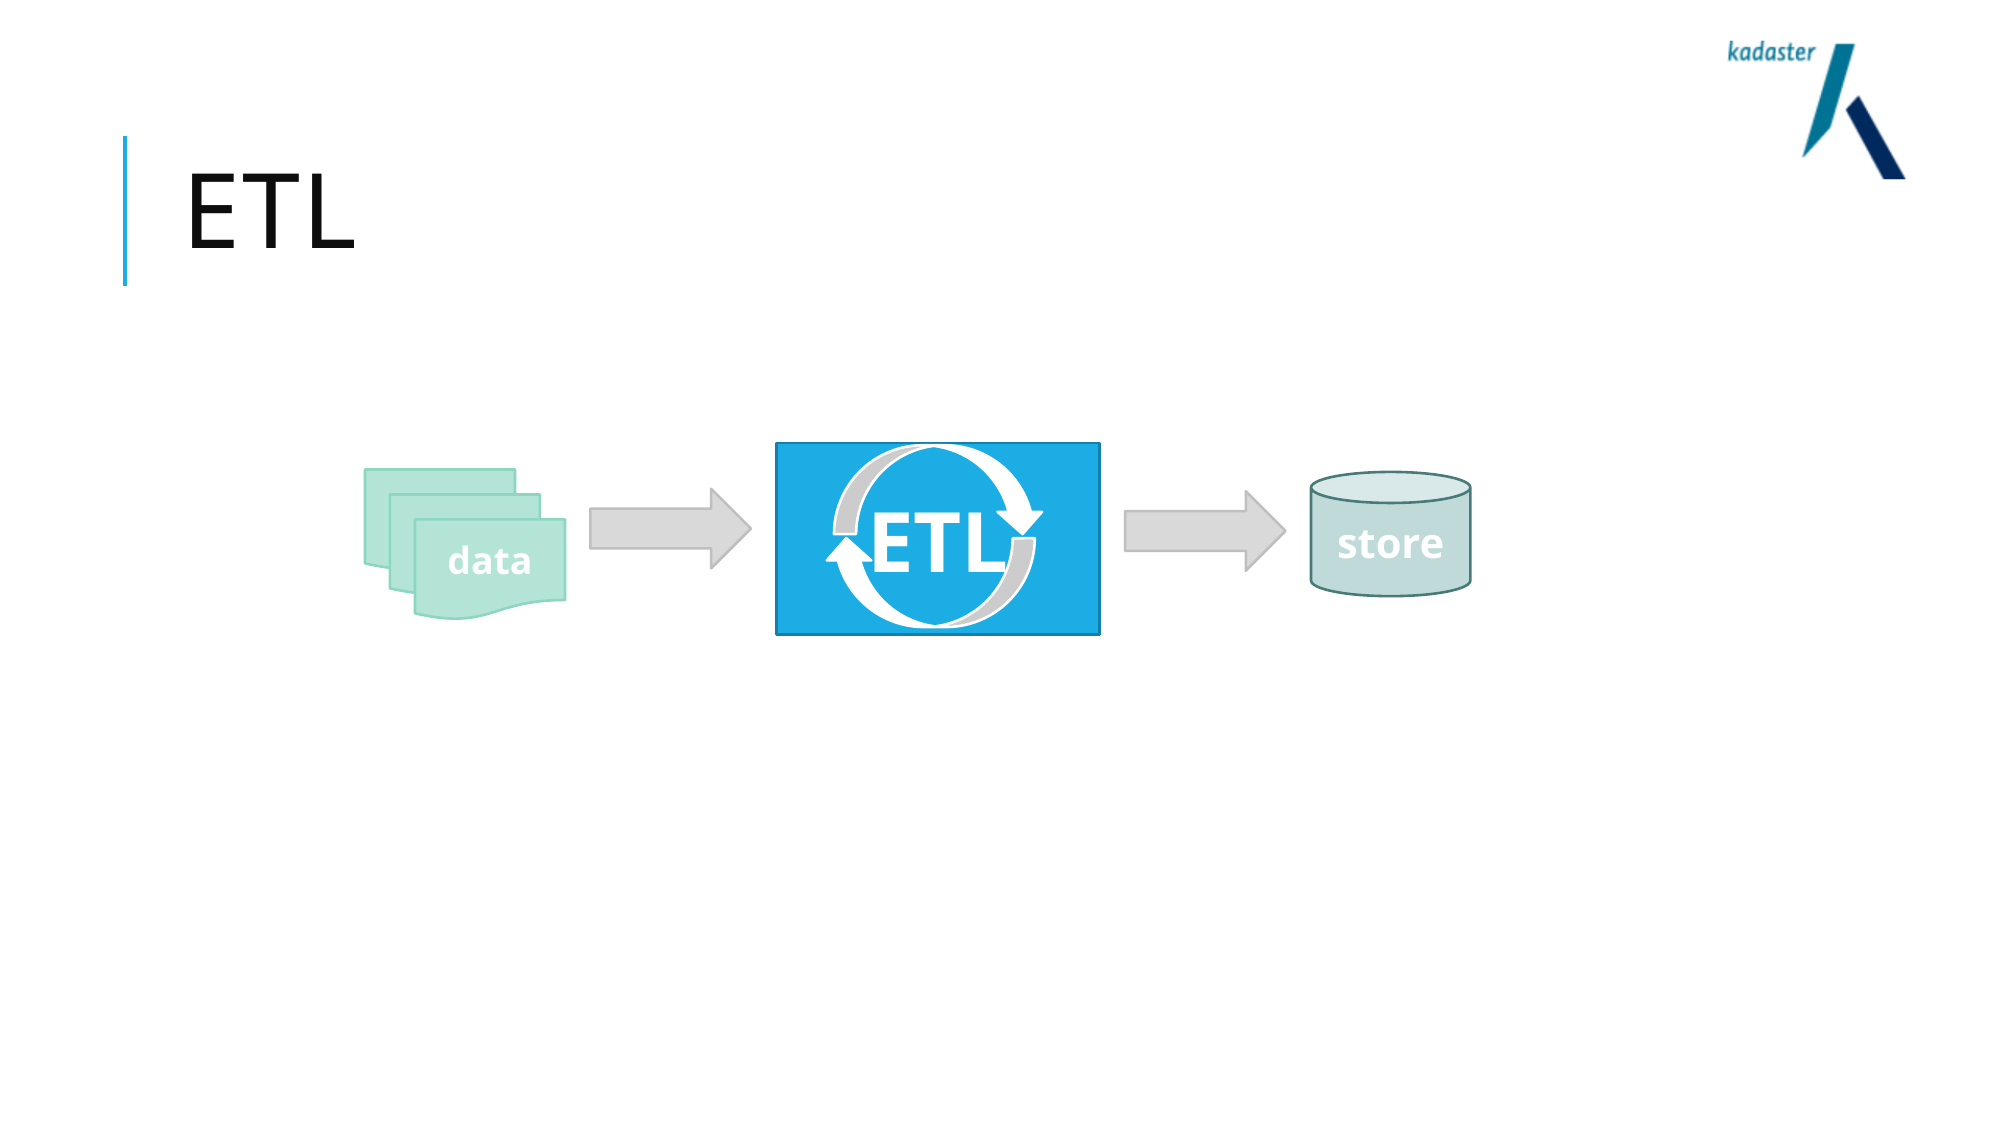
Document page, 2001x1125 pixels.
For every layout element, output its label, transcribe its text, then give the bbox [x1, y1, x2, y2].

text_box data [363, 468, 517, 569]
text_box [832, 443, 1044, 536]
picture [1703, 25, 1962, 195]
text_box [1123, 490, 1287, 572]
text_box store [1309, 470, 1472, 598]
text_box ETL [775, 442, 1101, 636]
text_box data [413, 518, 567, 620]
text_box data [388, 493, 542, 594]
title ETL [168, 96, 1763, 342]
text_box [825, 536, 1037, 629]
text_box [589, 487, 752, 570]
